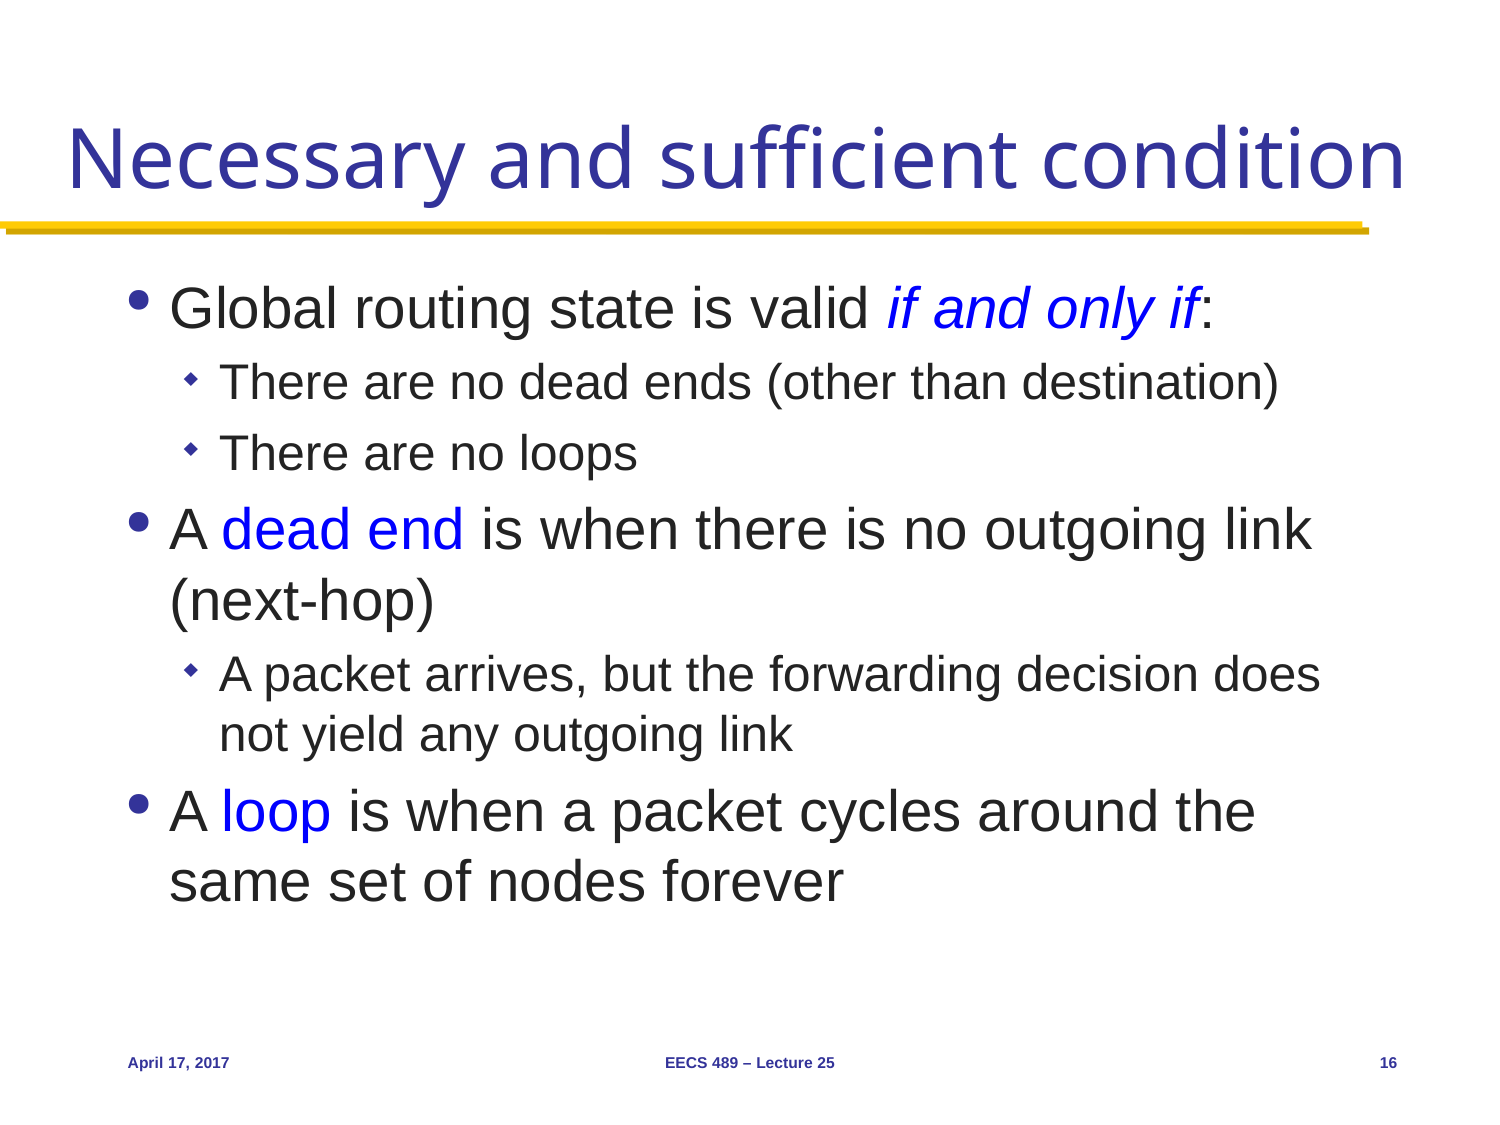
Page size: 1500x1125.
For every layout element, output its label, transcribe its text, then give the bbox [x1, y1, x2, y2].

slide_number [112, 1024, 426, 1101]
slide_number 16 [1312, 1024, 1413, 1101]
footer EECS 489 – Lecture 25 [512, 1024, 988, 1101]
list Global routing state is valid if and only if: There are no dead ends (other than destination) There are no loops A dead end is when there is no outgoing link (next-hop) A packet arrives, but the forwarding decision does not yield any outgoing link A loop is when a packet cycles around the same set of nodes forever [112, 262, 1413, 988]
title Necessary and sufficient condition [49, 24, 1451, 213]
